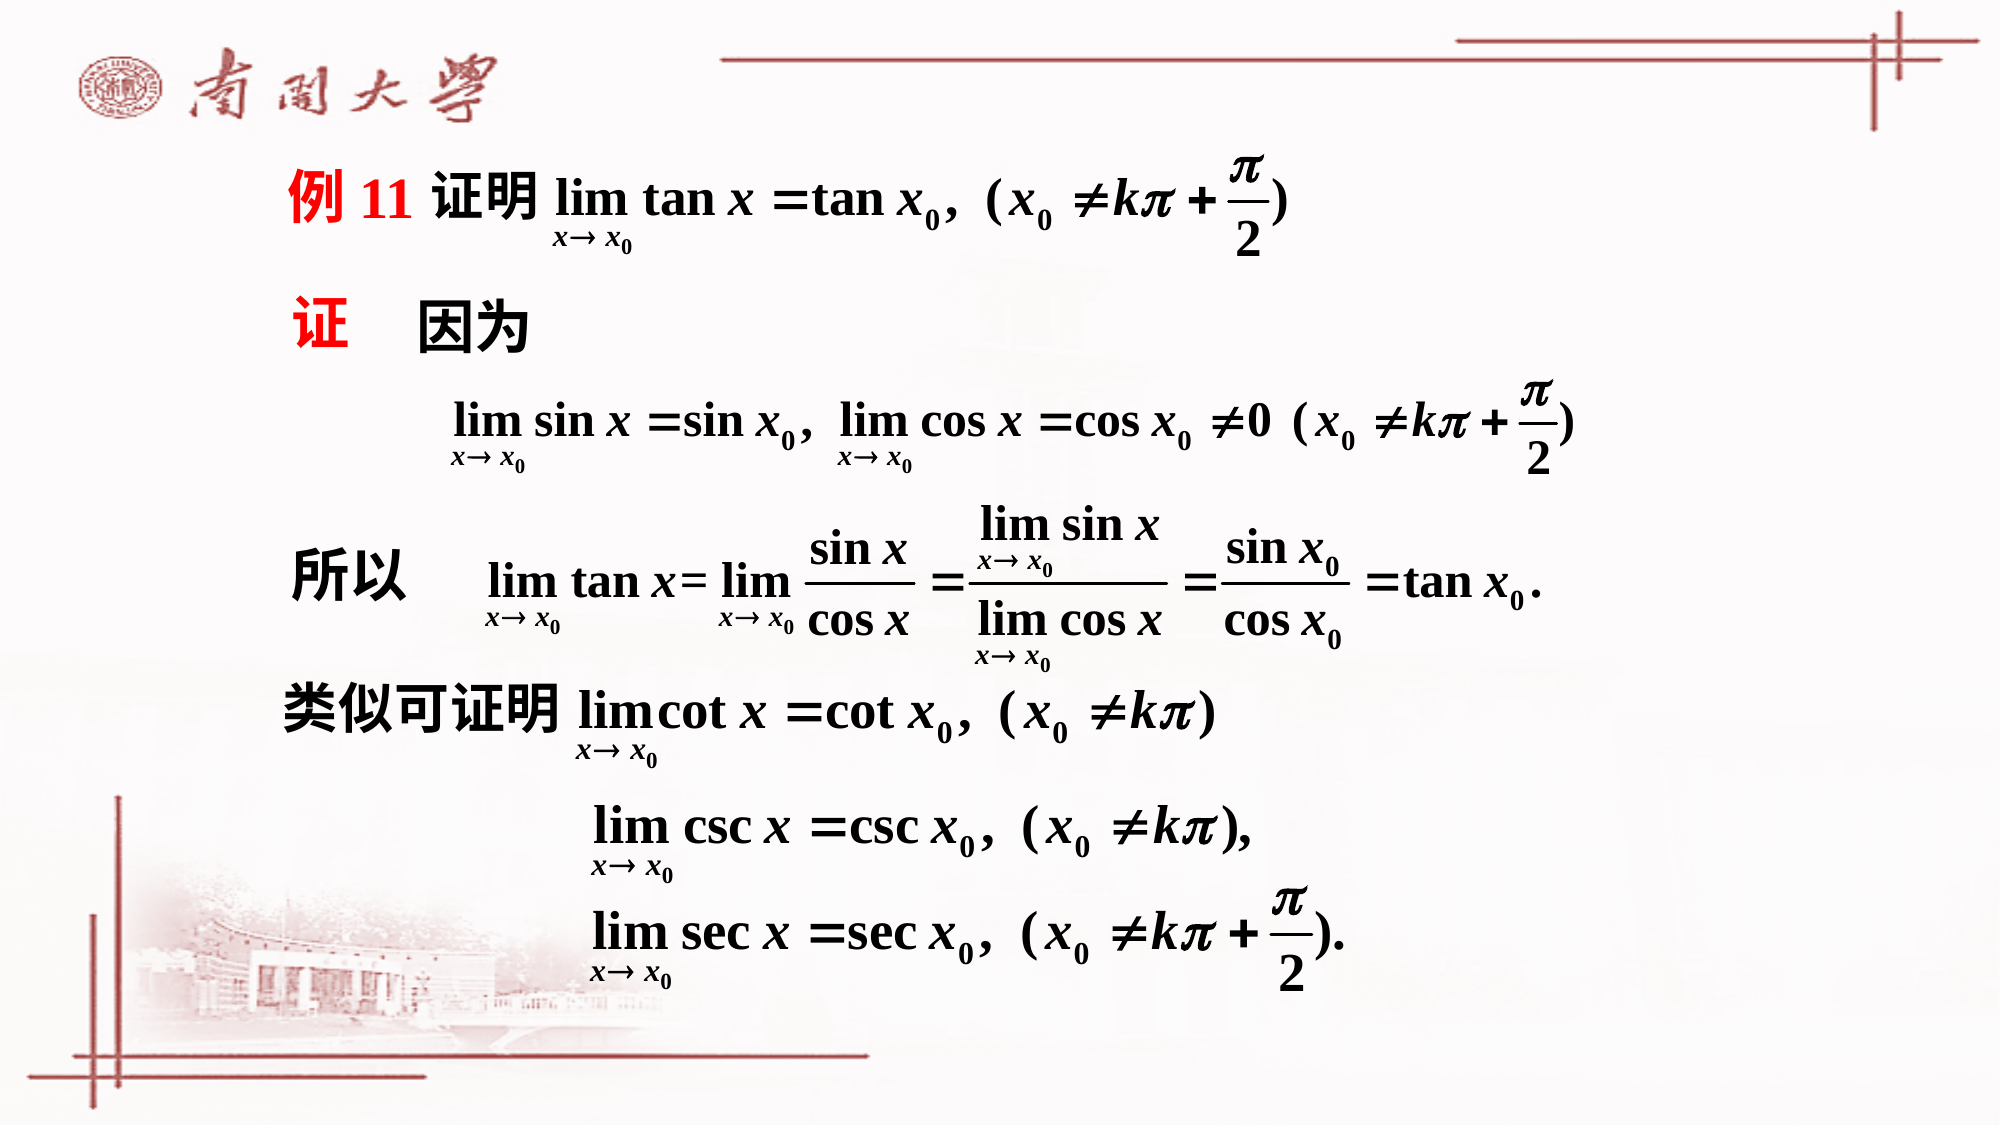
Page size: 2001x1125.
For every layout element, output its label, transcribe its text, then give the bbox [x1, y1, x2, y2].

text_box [424, 126, 1300, 270]
text_box 证 [276, 278, 365, 364]
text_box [440, 353, 1586, 487]
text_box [474, 491, 1552, 686]
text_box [575, 788, 1263, 894]
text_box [275, 673, 1224, 779]
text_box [574, 857, 1358, 1005]
text_box 所以 [277, 531, 424, 616]
text_box 因为 [401, 282, 549, 368]
text_box 例11 [272, 152, 419, 238]
